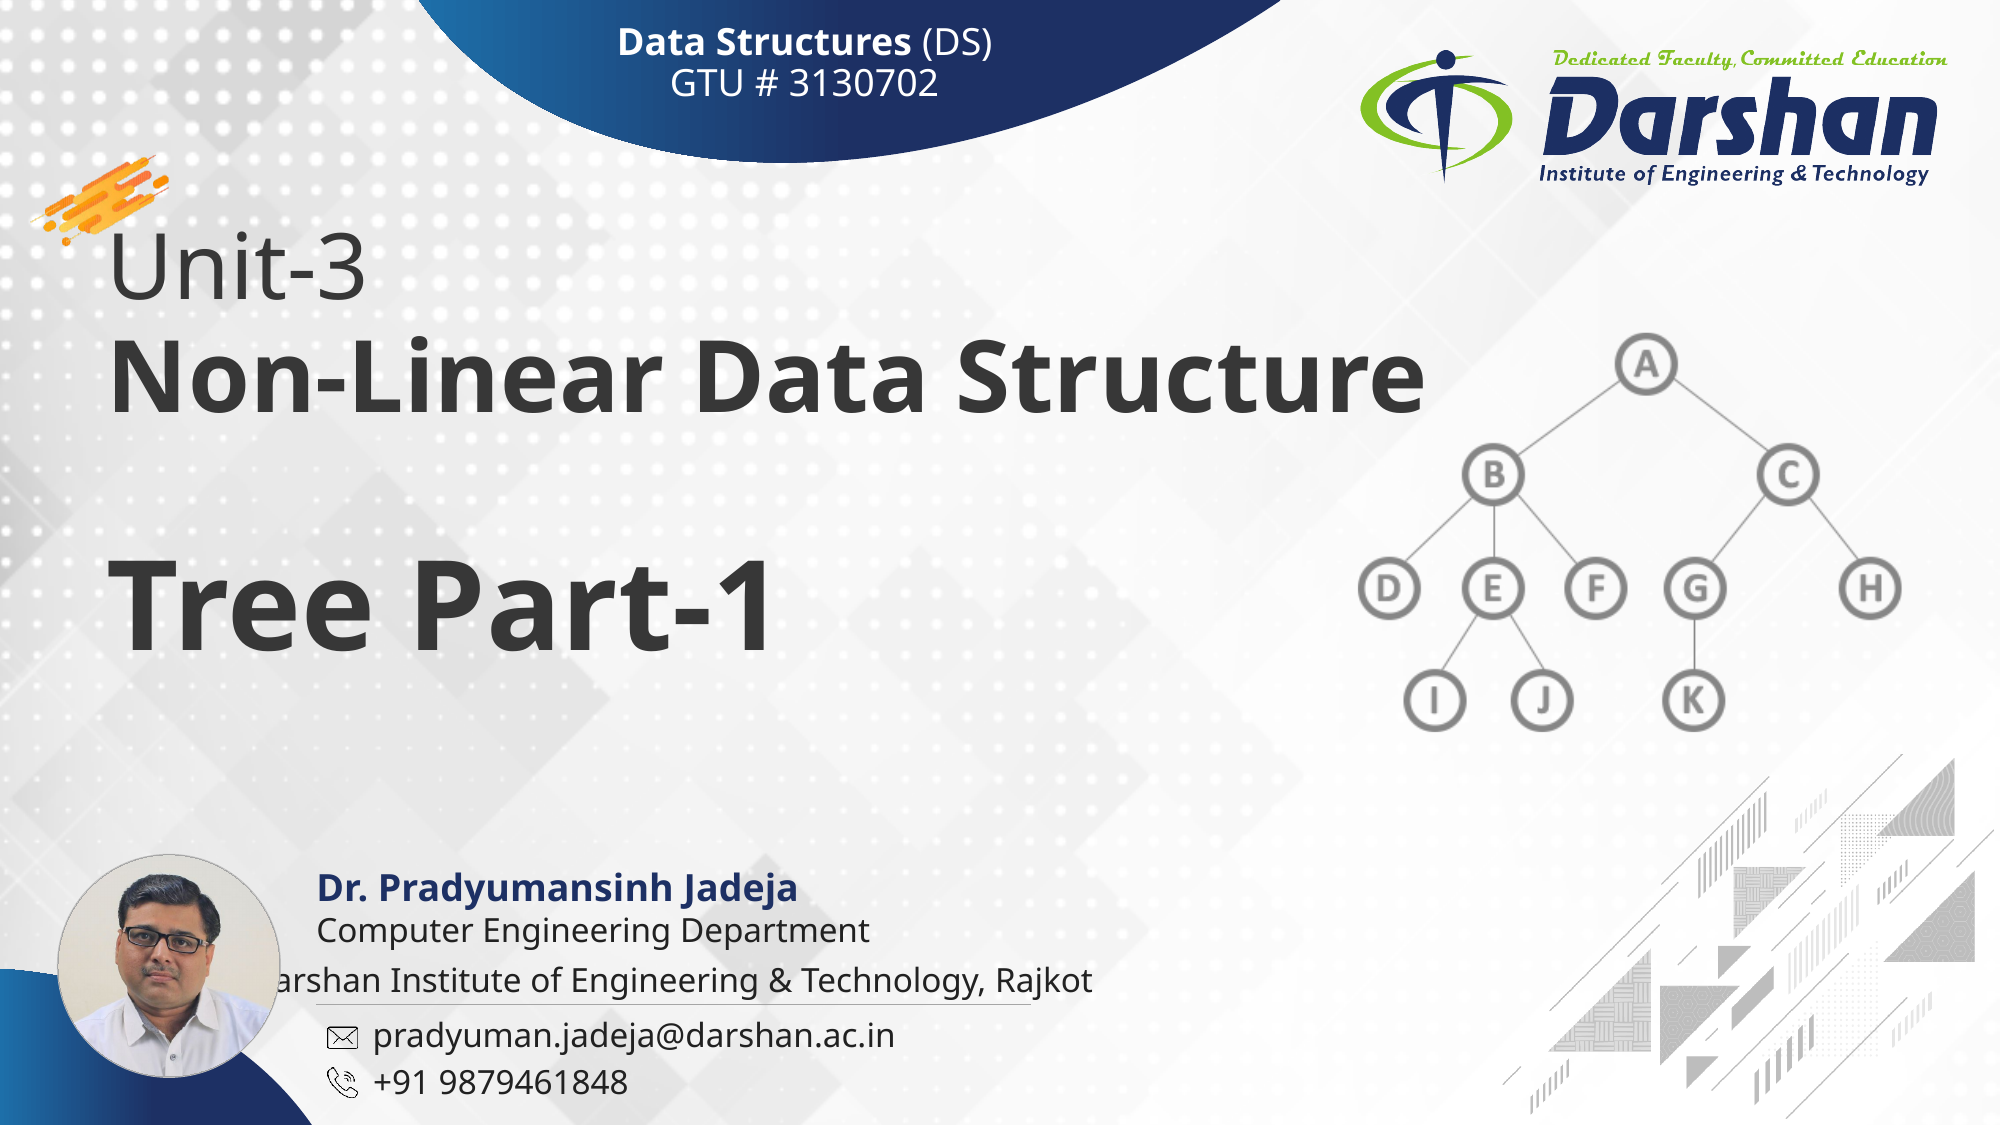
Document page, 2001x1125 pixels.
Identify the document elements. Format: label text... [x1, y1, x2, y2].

picture [327, 1022, 357, 1053]
picture [10, 137, 189, 265]
list pradyuman.jadeja@darshan.ac.in [357, 1013, 971, 1061]
picture [327, 1067, 358, 1098]
picture [57, 854, 280, 1077]
list Data Structures (DS) GTU # 3130702 [423, 3, 1186, 124]
title Unit-3 Non-Linear Data Structure Tree Part-1 [91, 184, 1469, 605]
picture [1360, 50, 1948, 186]
list +91 9879461848 [358, 1059, 972, 1108]
list Dr. Pradyumansinh Jadeja [301, 865, 1217, 913]
list Computer Engineering Department [301, 913, 915, 956]
